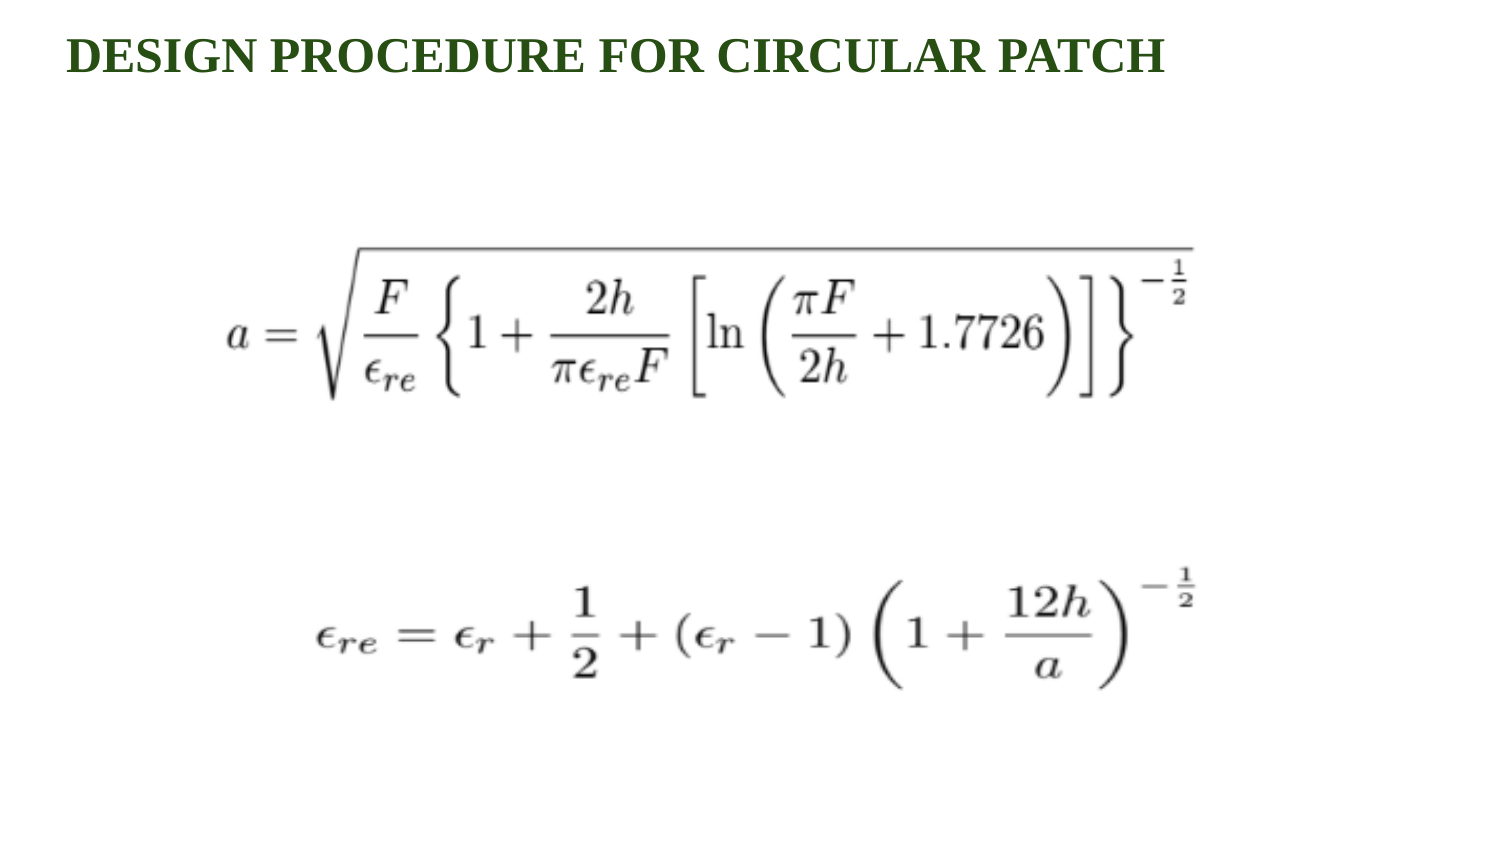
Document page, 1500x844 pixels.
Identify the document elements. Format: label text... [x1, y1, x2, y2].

picture [171, 166, 1271, 483]
picture [207, 491, 1253, 738]
list DESIGN PROCEDURE FOR CIRCULAR PATCH [51, 7, 1449, 844]
